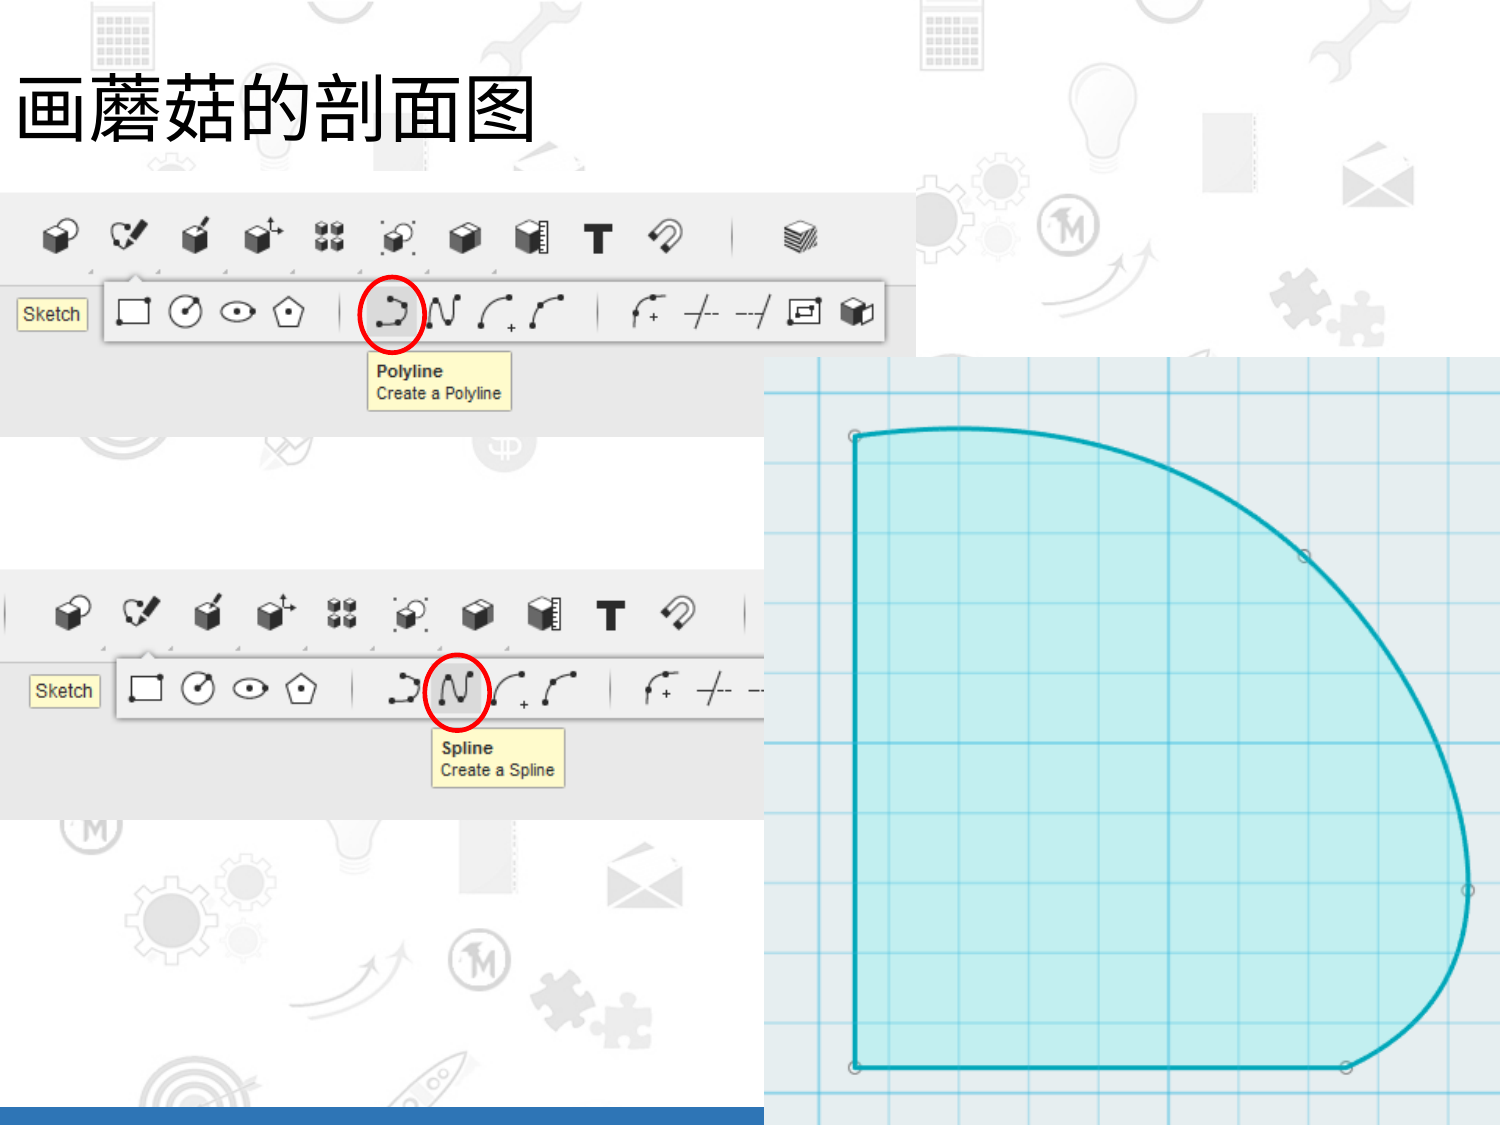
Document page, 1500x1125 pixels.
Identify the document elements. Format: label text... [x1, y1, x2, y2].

title 画蘑菇的剖面图 [0, 0, 1500, 225]
picture [0, 171, 1500, 1125]
